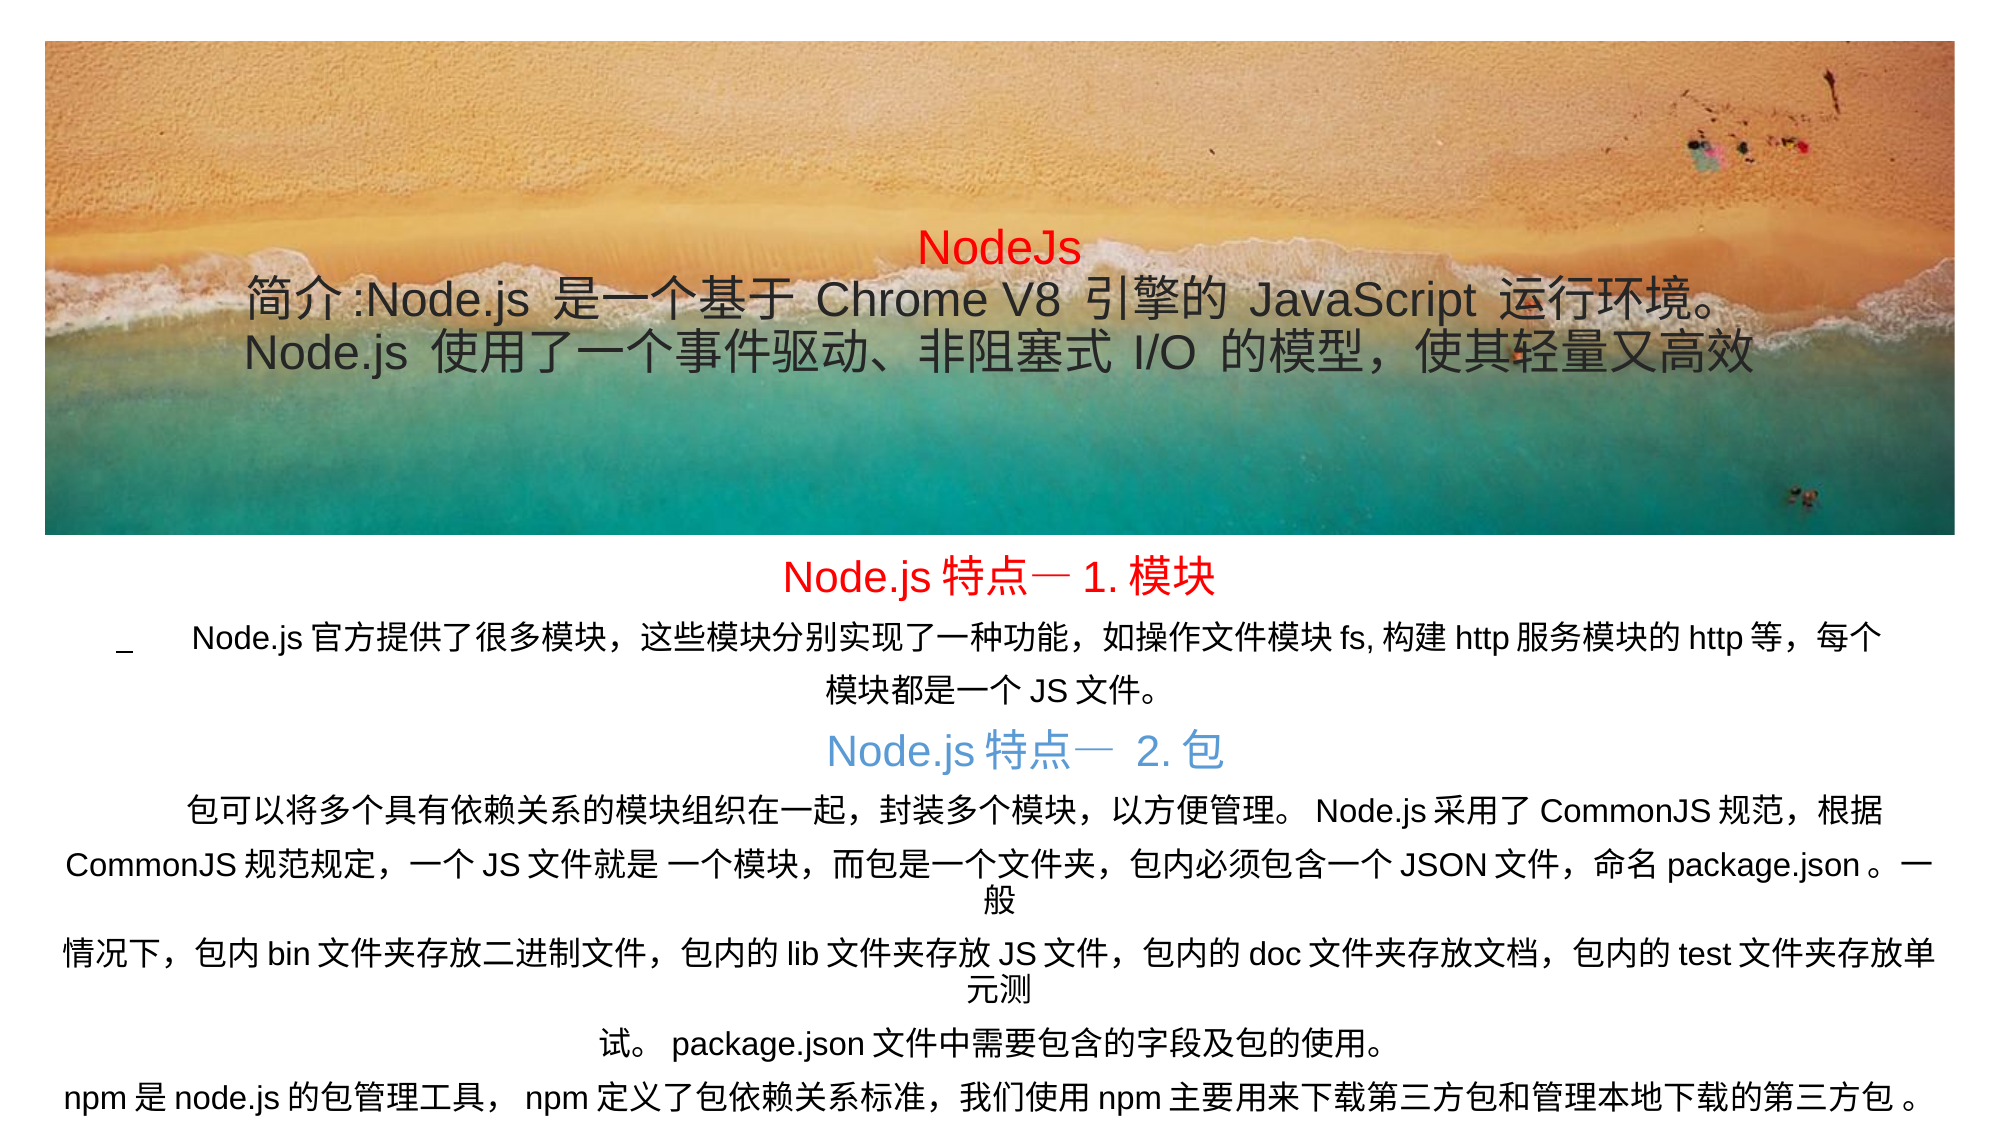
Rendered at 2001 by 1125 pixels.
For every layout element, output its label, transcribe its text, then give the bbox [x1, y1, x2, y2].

picture [45, 41, 1955, 535]
list Node.js特点—1.模块 Node.js官方提供了很多模块，这些模块分别实现了一种功能，如操作文件模块fs,构建http服务模块的http等，每个 模块都是一个JS文件。 Node.js特点— 2.包 包可以将多个具有依赖关系的模块组织在一起，封装多个模块，以方便管理。Node.js采用了CommonJS规范，根据 CommonJS规范规定，一个JS文件就是 一个模块，而包是一个文件夹，包内必须包含一个JSON文件，命名package.json。一般 情况下，包内bin文件夹存放二进制文件，包内的lib文件夹存放JS文件，包内的doc文件夹存放文档，包内的test文件夹存放单元测 试。package.json文件中需要包含的字段及包的使用。 npm是node.js的包管理工具，npm定义了包依赖关系标准，我们使用npm主要用来下载第三方包和管理本地下载的第三方包 。 [38, 547, 1961, 1125]
title NodeJs 简介:Node.js 是一个基于 Chrome V8 引擎的 JavaScript 运行环境。 Node.js 使用了一个事件驱动、非阻塞式 I/O 的模型，使其轻量又高效 [109, 211, 1890, 388]
